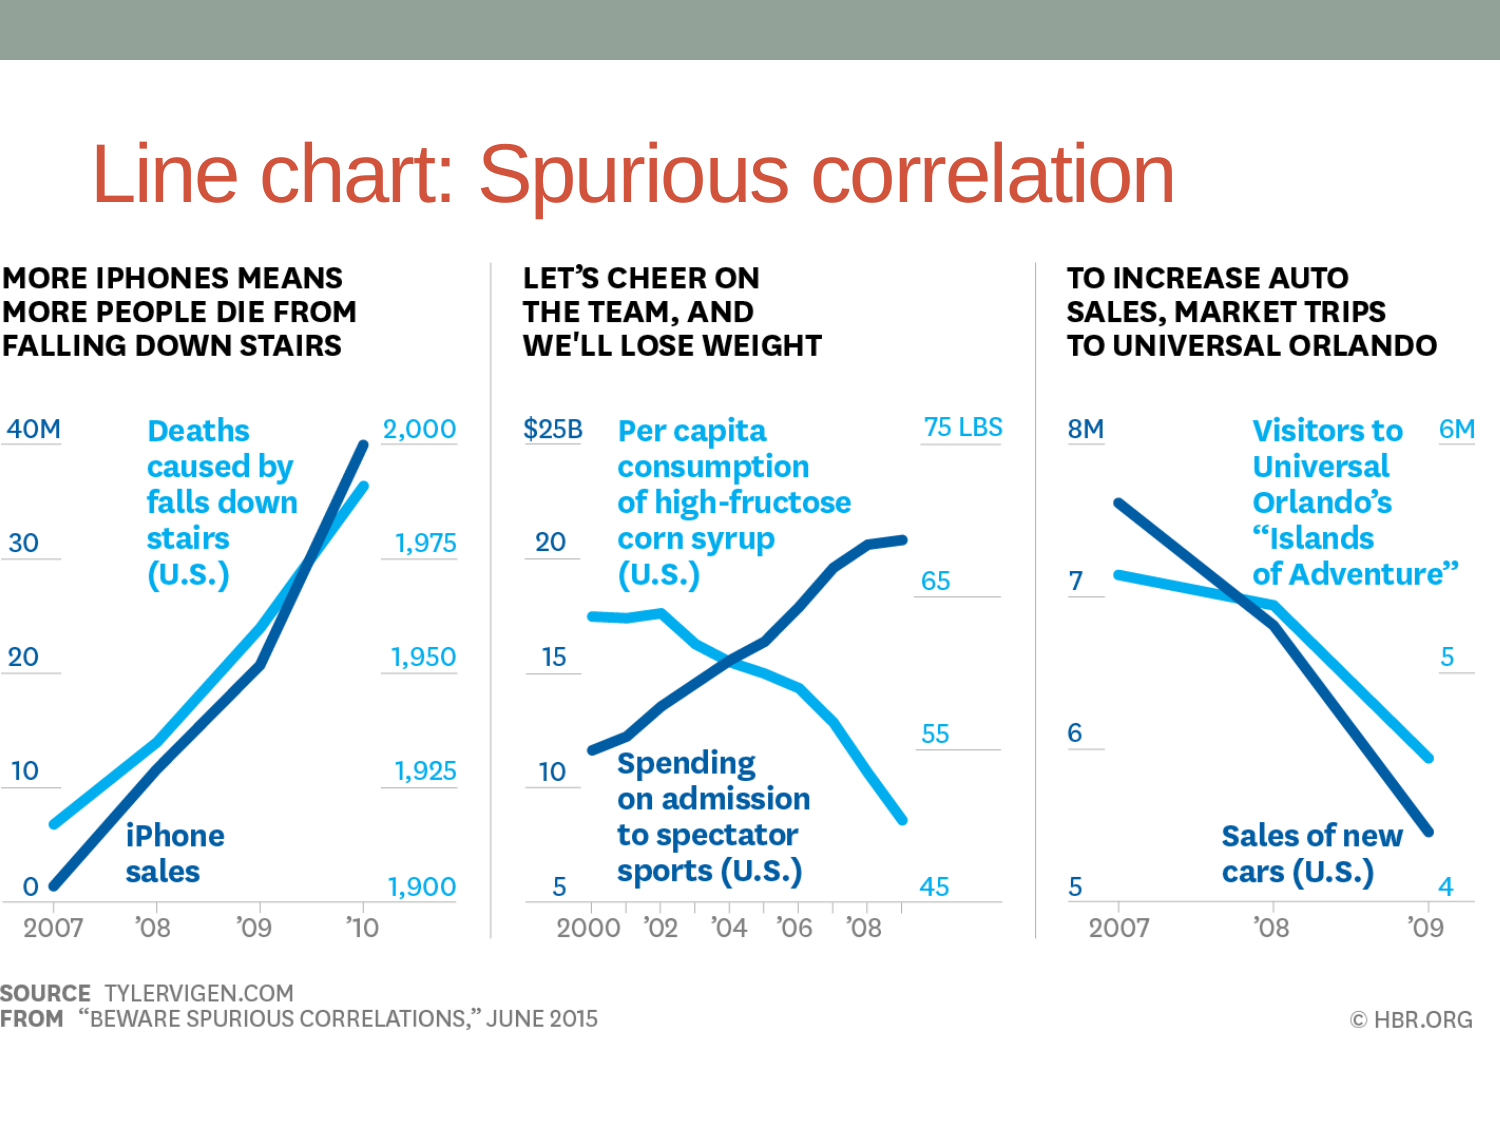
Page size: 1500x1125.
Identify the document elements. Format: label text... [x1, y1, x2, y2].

title Line chart: Spurious correlation [75, 87, 1425, 250]
picture [0, 262, 1476, 1032]
